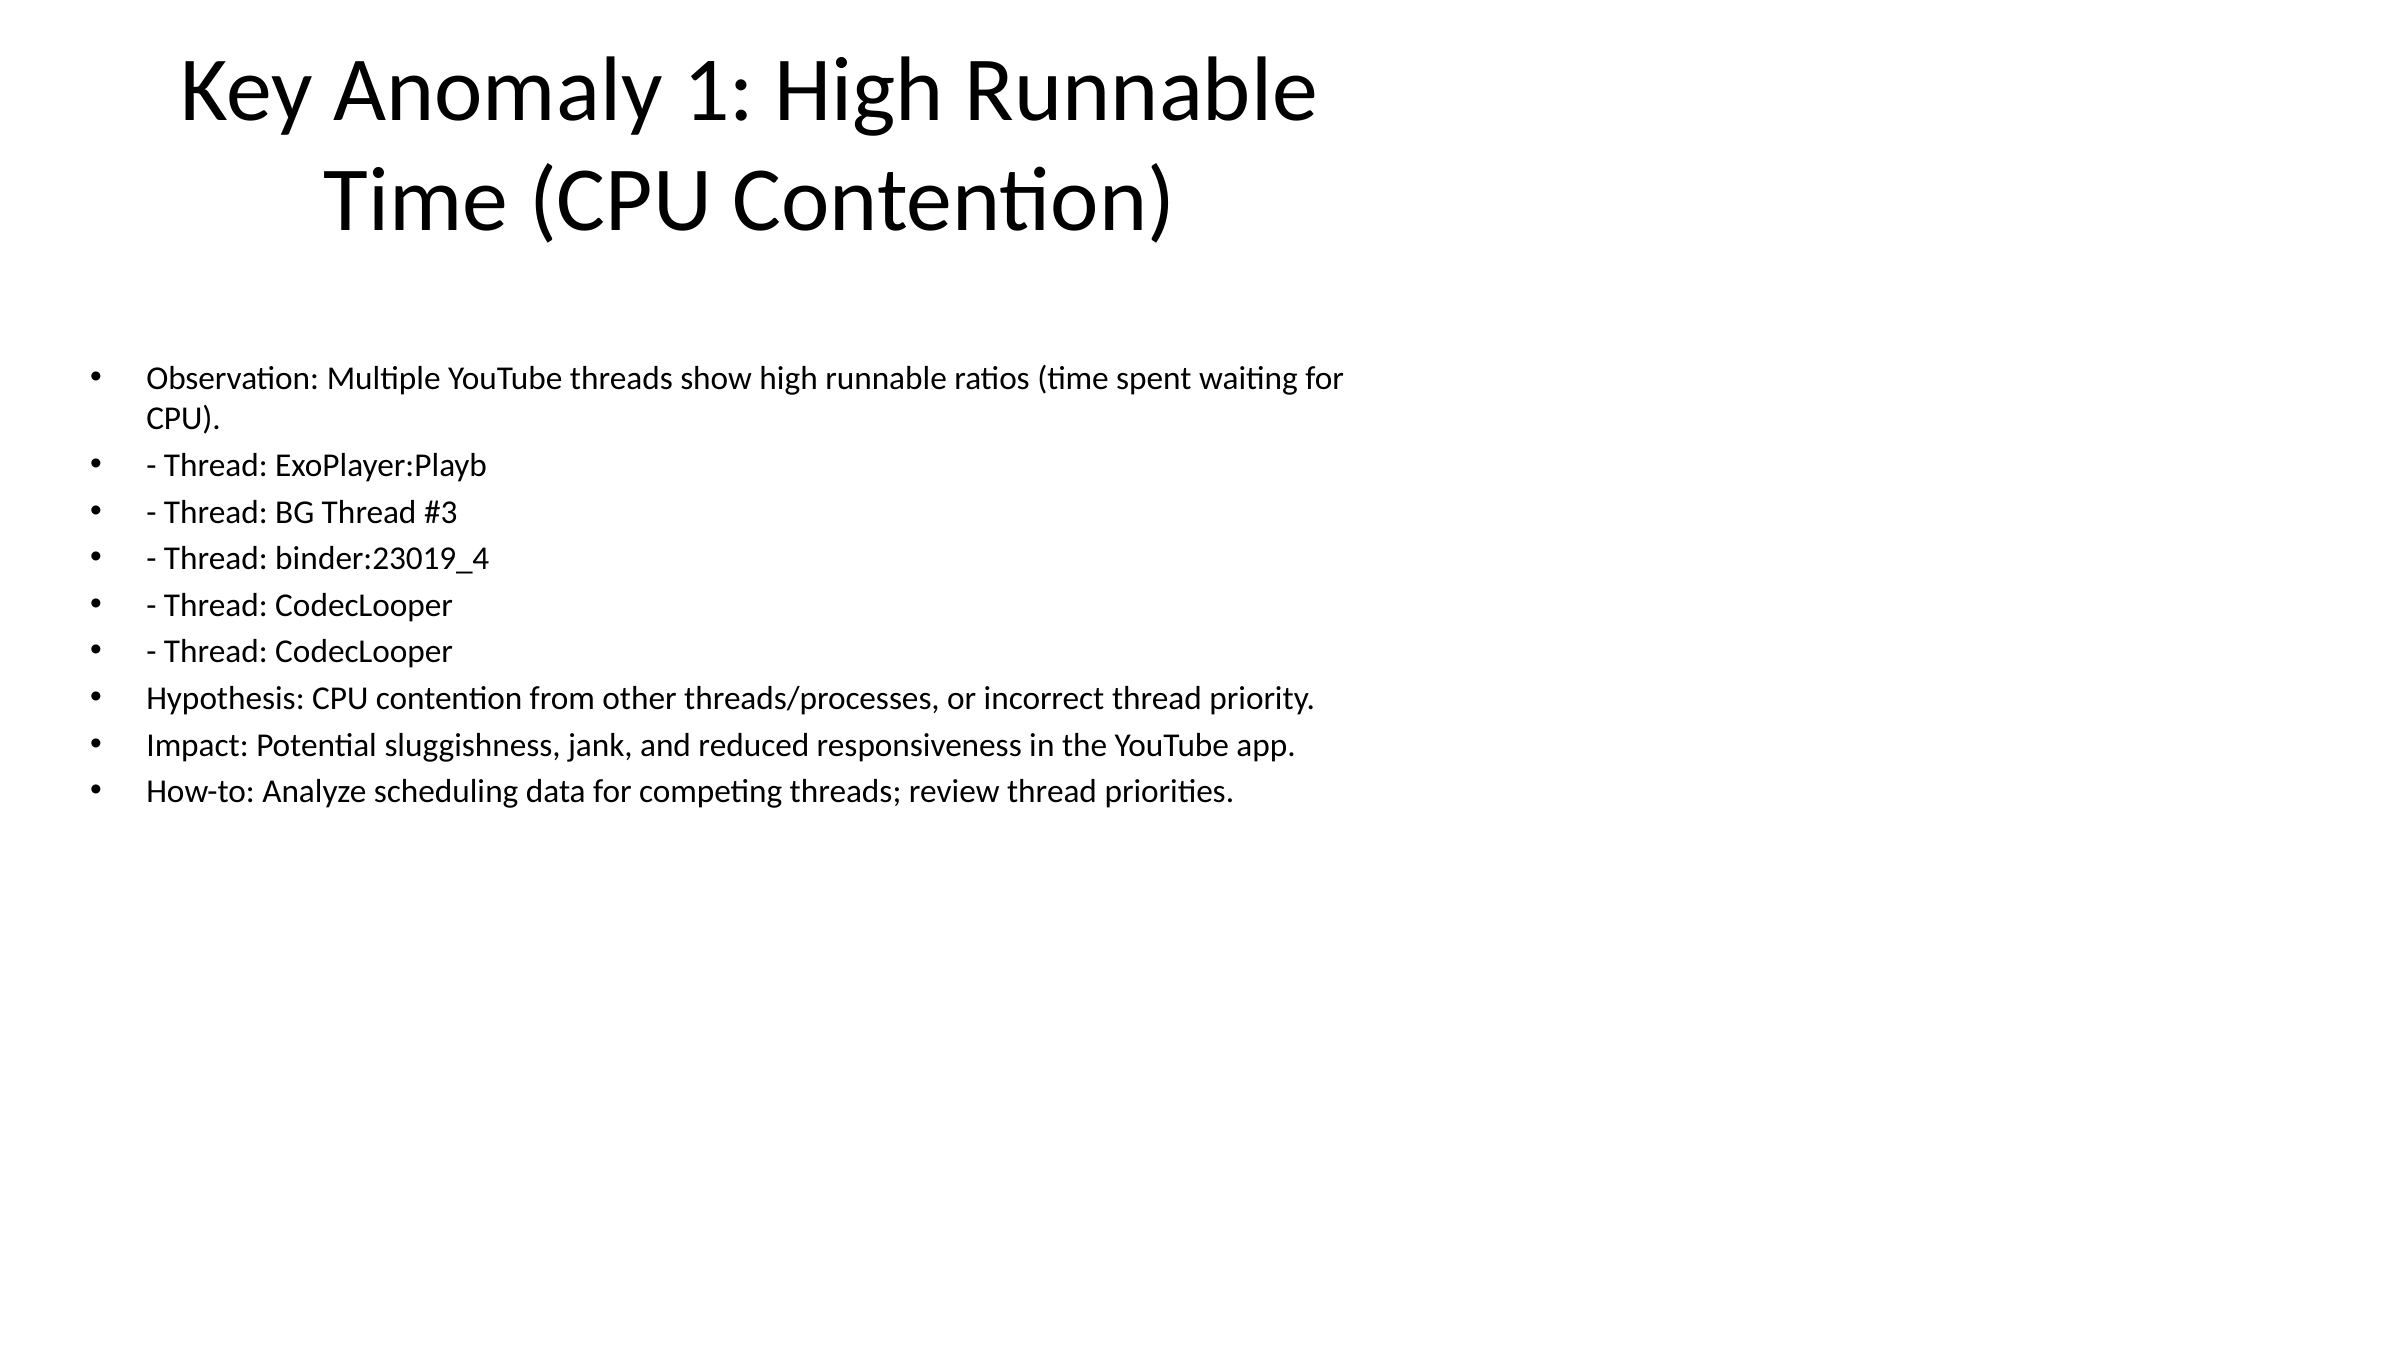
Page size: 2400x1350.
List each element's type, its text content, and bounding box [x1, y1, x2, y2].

list Observation: Multiple YouTube threads show high runnable ratios (time spent waiting for CPU). - Thread: ExoPlayer:Playb - Thread: BG Thread #3 - Thread: binder:23019_4 - Thread: CodecLooper - Thread: CodecLooper Hypothesis: CPU contention from other threads/processes, or incorrect thread priority. Impact: Potential sluggishness, jank, and reduced responsiveness in the YouTube app. How-to: Analyze scheduling data for competing threads; review thread priorities. [75, 262, 1425, 1005]
title Key Anomaly 1: High Runnable Time (CPU Contention) [75, 45, 1425, 233]
